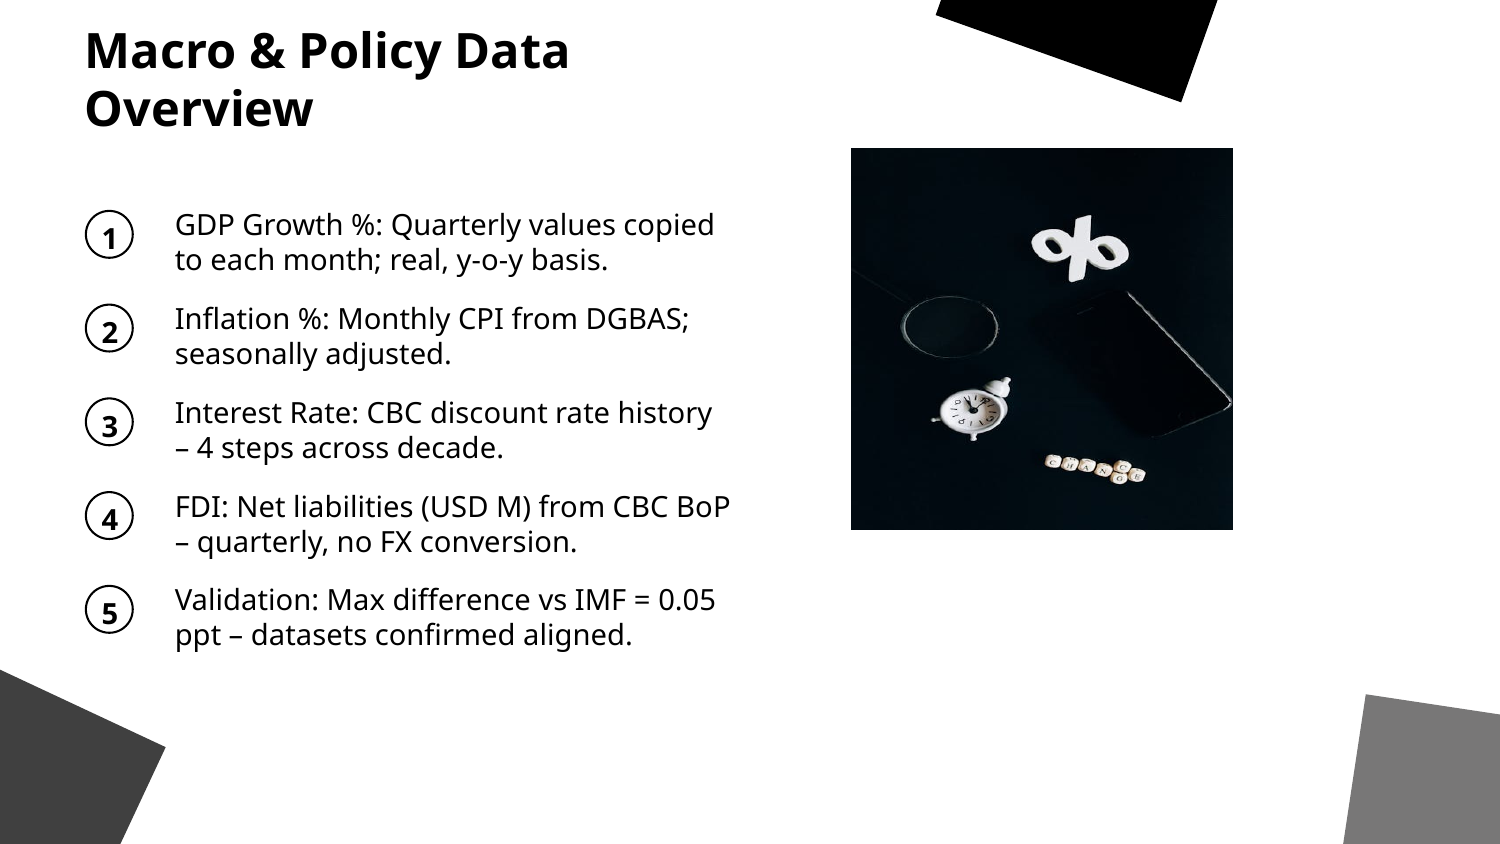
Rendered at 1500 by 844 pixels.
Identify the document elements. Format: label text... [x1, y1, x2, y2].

text_box 1 [86, 219, 134, 257]
text_box Inflation %: Monthly CPI from DGBAS; seasonally adjusted. [160, 307, 746, 364]
text_box Validation: Max difference vs IMF = 0.05 ppt – datasets confirmed aligned. [160, 588, 746, 645]
picture [851, 148, 1233, 530]
text_box [91, 210, 127, 219]
text_box [92, 398, 127, 406]
text_box Macro & Policy Data Overview [70, 39, 774, 118]
text_box 4 [86, 500, 134, 539]
text_box [92, 304, 127, 312]
text_box [91, 492, 127, 500]
text_box 3 [86, 406, 134, 445]
text_box [91, 585, 127, 594]
text_box [1343, 694, 1500, 844]
text_box 5 [86, 594, 134, 632]
text_box GDP Growth %: Quarterly values copied to each month; real, y-o-y basis. [160, 213, 746, 270]
text_box [935, 0, 1218, 103]
text_box Interest Rate: CBC discount rate history – 4 steps across decade. [160, 400, 746, 458]
text_box [0, 669, 166, 844]
text_box FDI: Net liabilities (USD M) from CBC BoP – quarterly, no FX conversion. [160, 494, 746, 551]
text_box 2 [86, 312, 134, 351]
